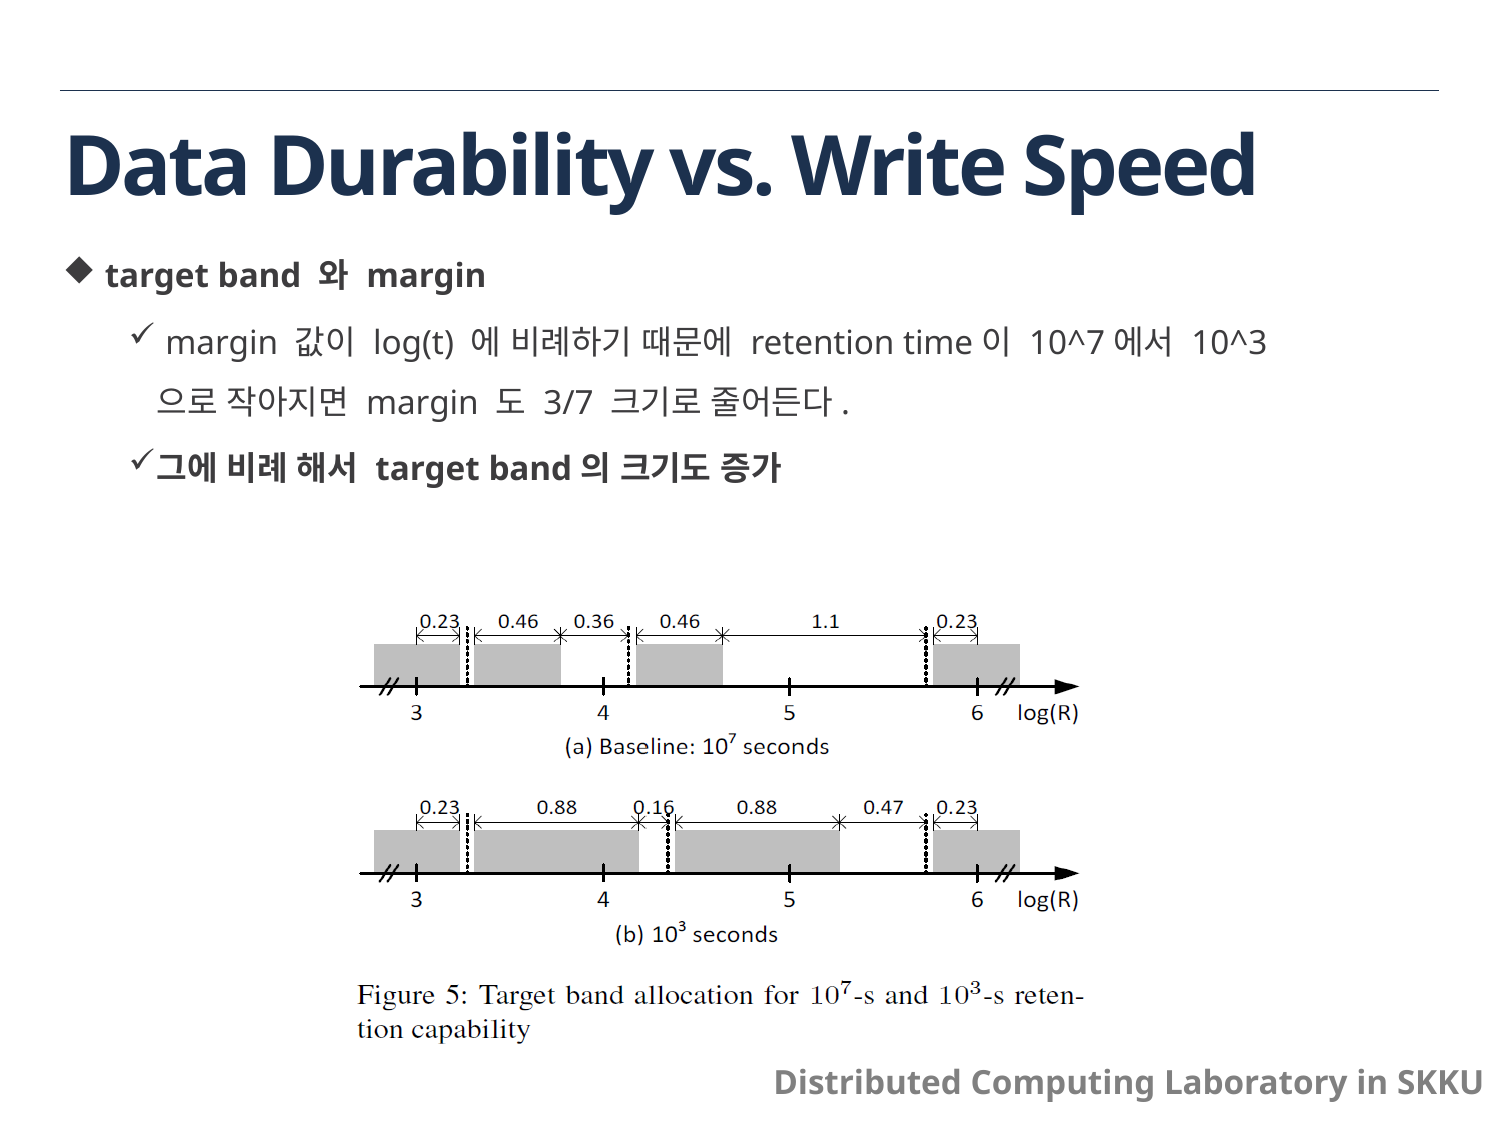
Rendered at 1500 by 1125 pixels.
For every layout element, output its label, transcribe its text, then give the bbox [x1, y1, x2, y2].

text_box Distributed Computing Laboratory in SKKU [758, 1053, 1500, 1116]
text_box target band 와 margin margin 값이 log(t) 에 비례하기 때문에 retention time이 10^7에서 10^3으로 작아지면 margin 도 3/7 크기로 줄어든다. 그에 비례 해서 target band의 크기도 증가 [48, 227, 1333, 1054]
picture [338, 596, 1108, 1055]
title Data Durability vs. Write Speed [48, 114, 1476, 211]
